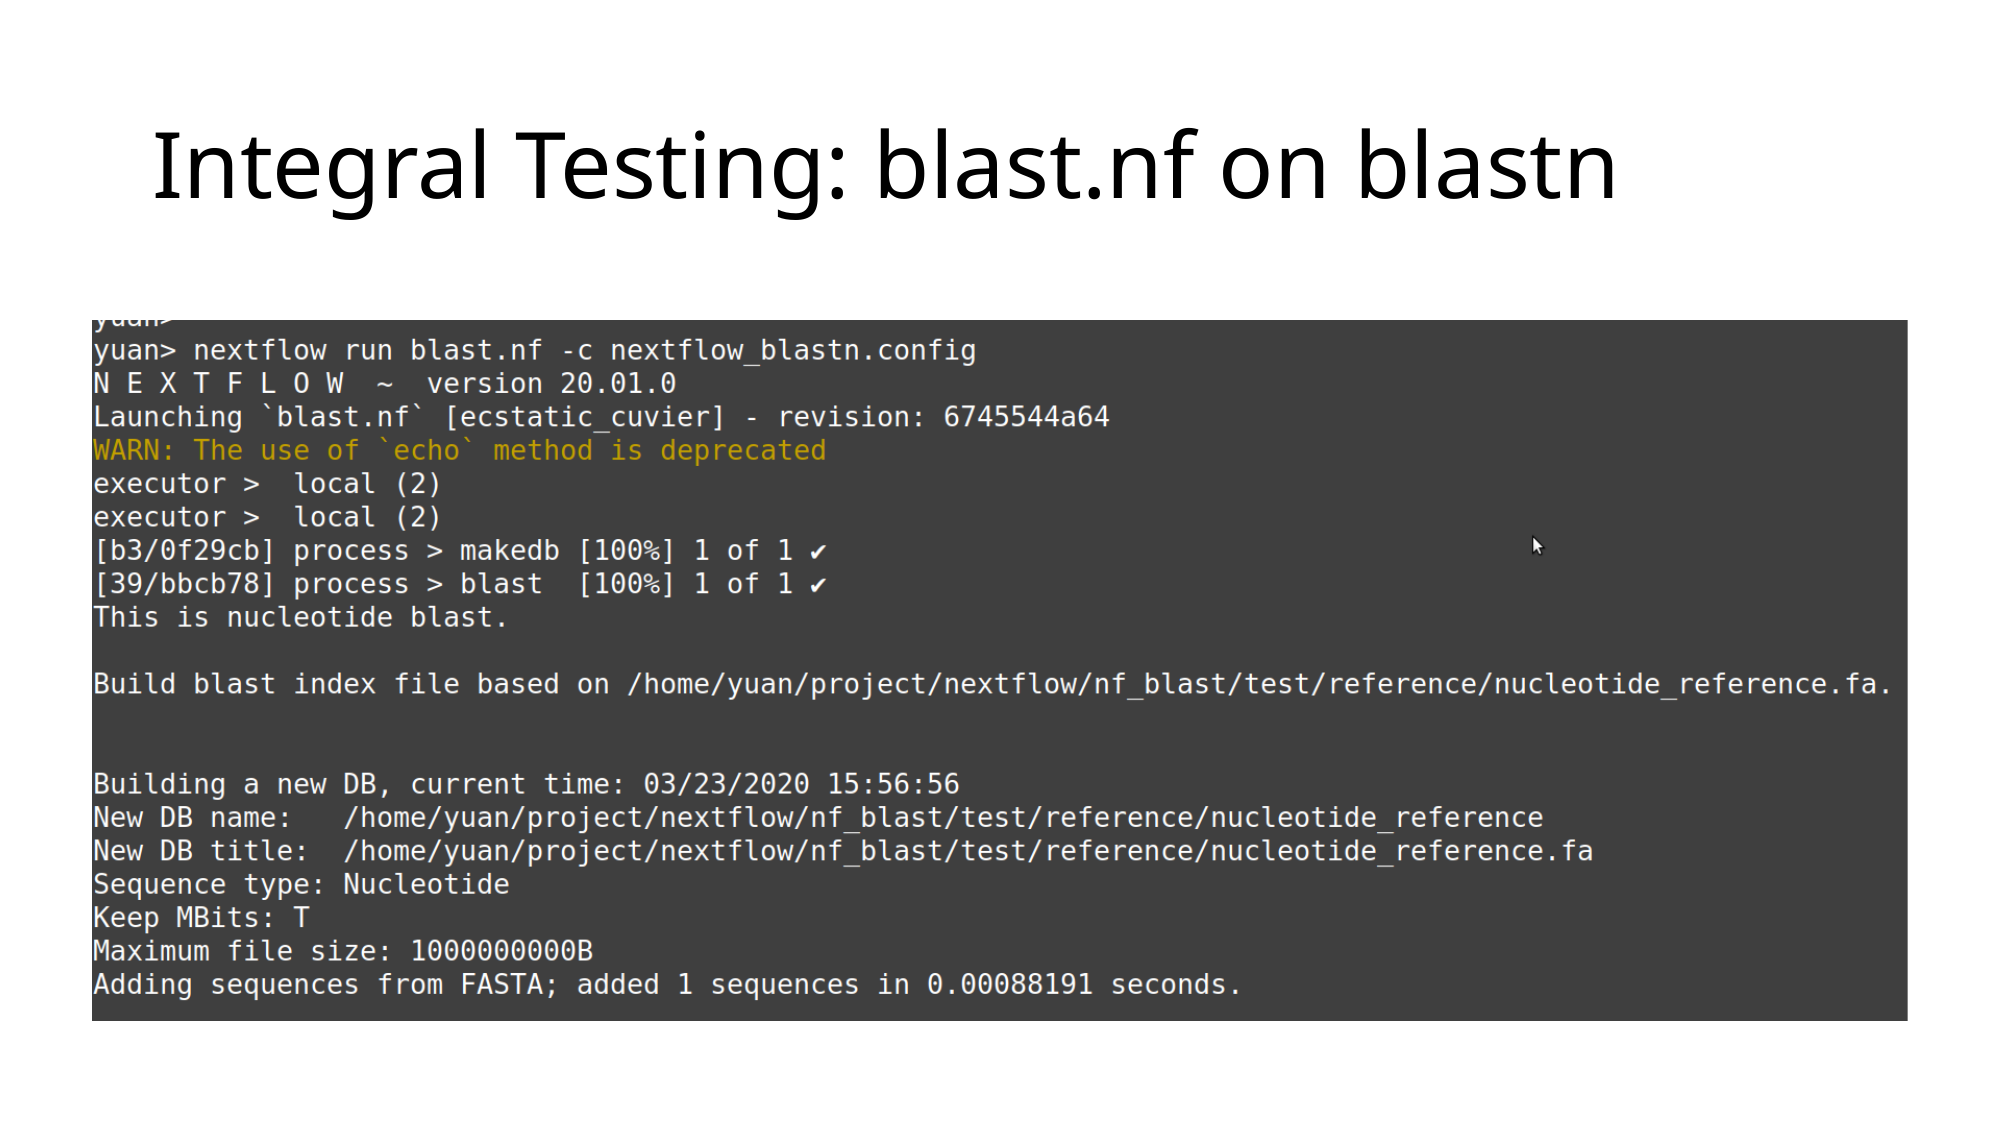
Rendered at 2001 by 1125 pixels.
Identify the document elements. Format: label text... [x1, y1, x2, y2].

picture [92, 320, 1908, 1021]
title Integral Testing: blast.nf on blastn [137, 59, 1863, 278]
